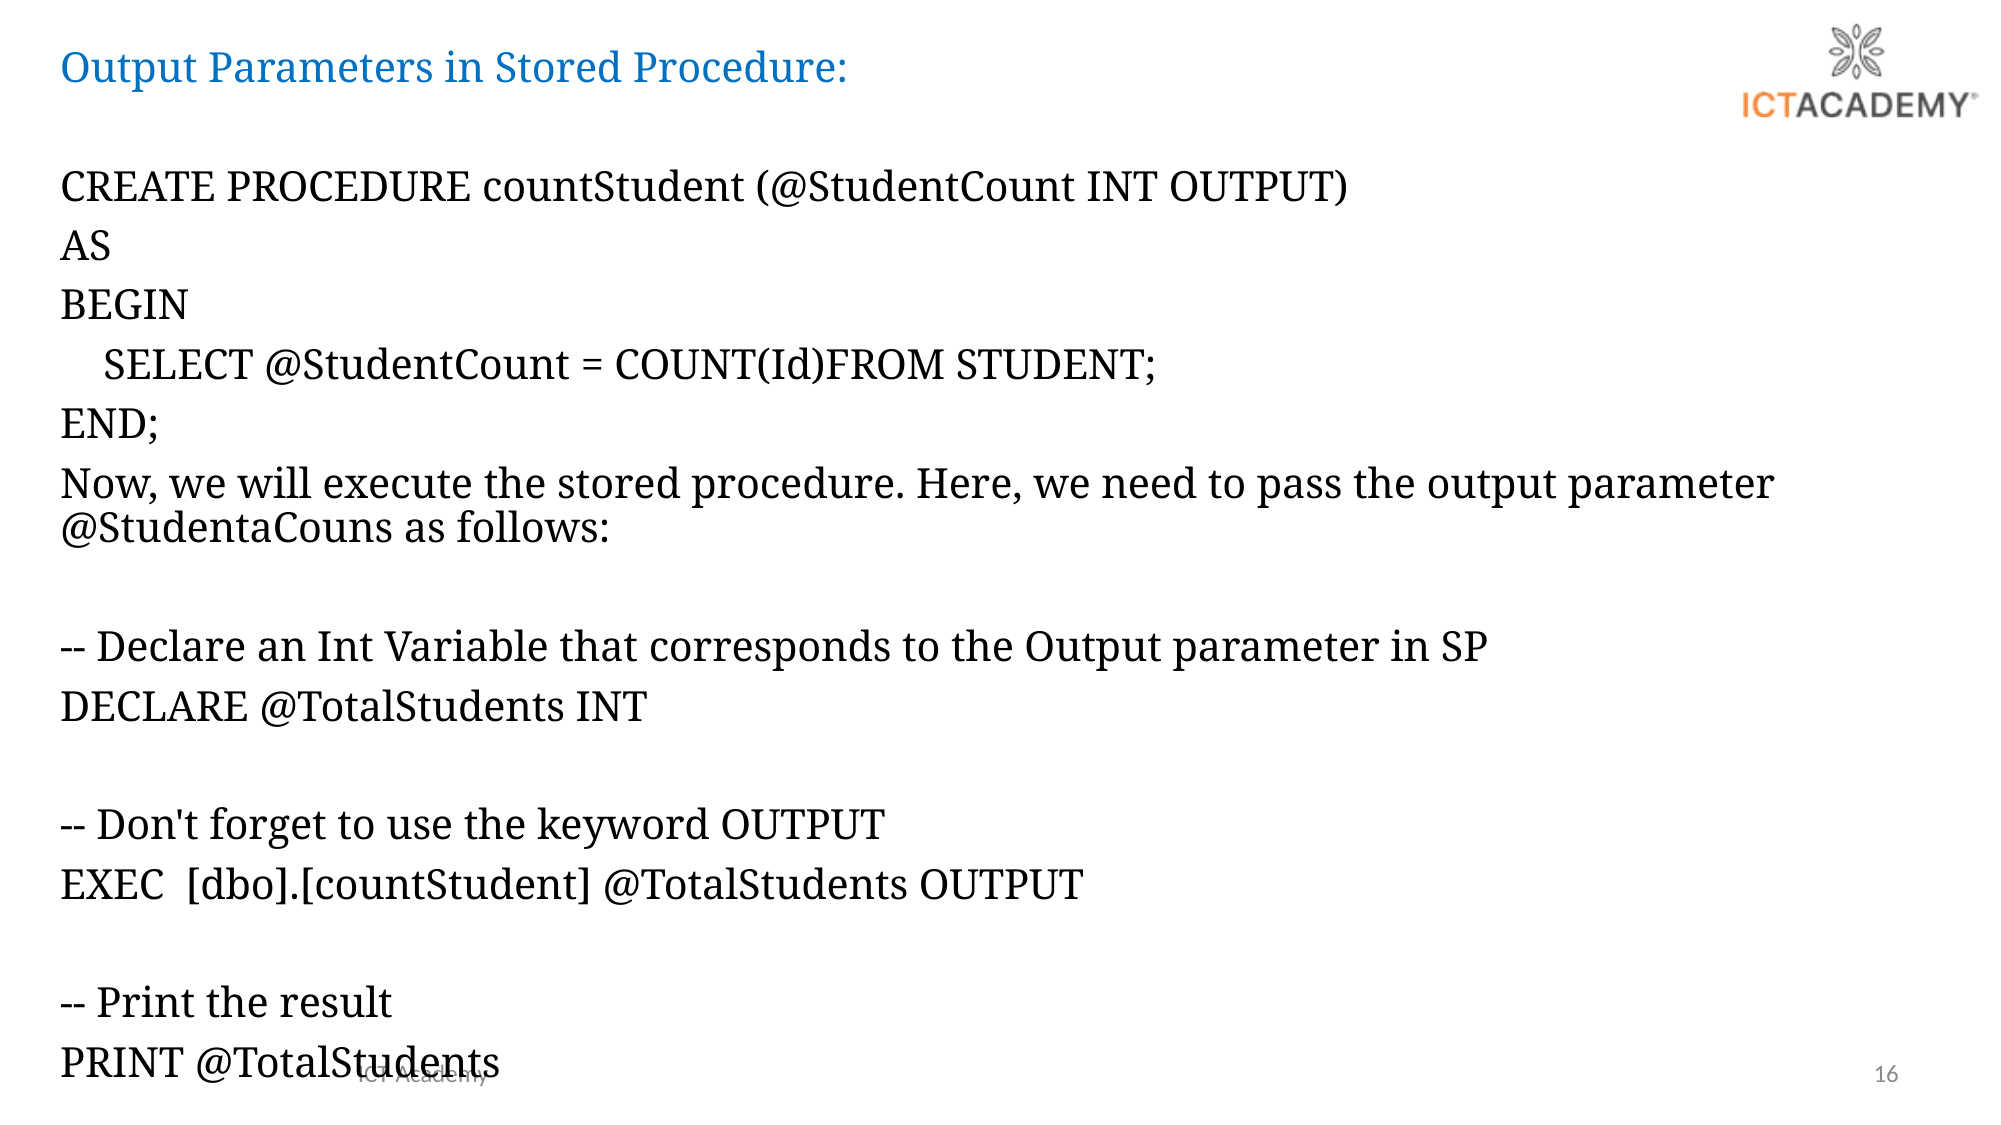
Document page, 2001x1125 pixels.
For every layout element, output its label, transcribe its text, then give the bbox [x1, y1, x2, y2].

slide_number 16 [1464, 1042, 1915, 1103]
picture [1743, 22, 1979, 120]
footer ICT Academy [85, 1042, 761, 1103]
list Output Parameters in Stored Procedure: CREATE PROCEDURE countStudent (@StudentCount INT OUTPUT) AS BEGIN SELECT @StudentCount = COUNT(Id)FROM STUDENT; END; Now, we will execute the stored procedure. Here, we need to pass the output parameter @StudentaCouns as follows: -- Declare an Int Variable that corresponds to the Output parameter in SP DECLARE @TotalStudents INT -- Don't forget to use the keyword OUTPUT EXEC [dbo].[countStudent] @TotalStudents OUTPUT -- Print the result PRINT @TotalStudents [45, 39, 1910, 1103]
